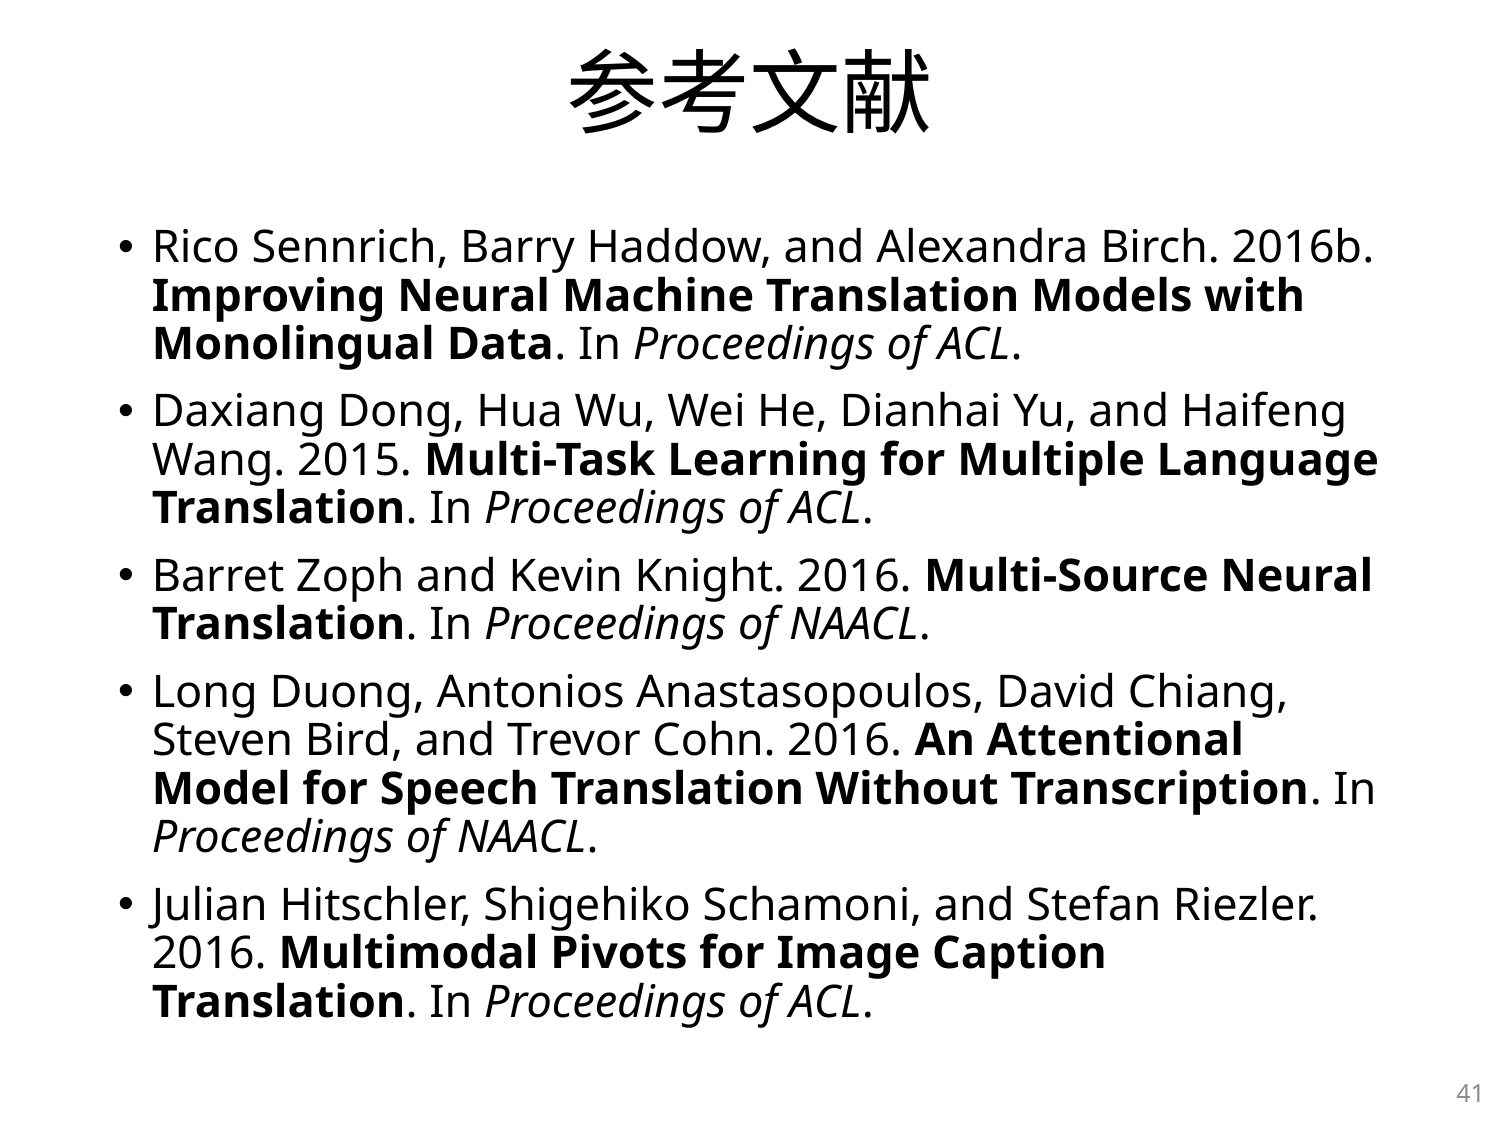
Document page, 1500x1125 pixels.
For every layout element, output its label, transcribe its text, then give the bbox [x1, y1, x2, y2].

list Rico Sennrich, Barry Haddow, and Alexandra Birch. 2016b. Improving Neural Machine Translation Models with Monolingual Data. In Proceedings of ACL. Daxiang Dong, Hua Wu, Wei He, Dianhai Yu, and Haifeng Wang. 2015. Multi-Task Learning for Multiple Language Translation. In Proceedings of ACL. Barret Zoph and Kevin Knight. 2016. Multi-Source Neural Translation. In Proceedings of NAACL. Long Duong, Antonios Anastasopoulos, David Chiang, Steven Bird, and Trevor Cohn. 2016. An Attentional Model for Speech Translation Without Transcription. In Proceedings of NAACL. Julian Hitschler, Shigehiko Schamoni, and Stefan Riezler. 2016. Multimodal Pivots for Image Caption Translation. In Proceedings of ACL. [103, 216, 1397, 1050]
title 参考文献 [103, 8, 1397, 186]
slide_number 41 [1162, 1064, 1500, 1125]
